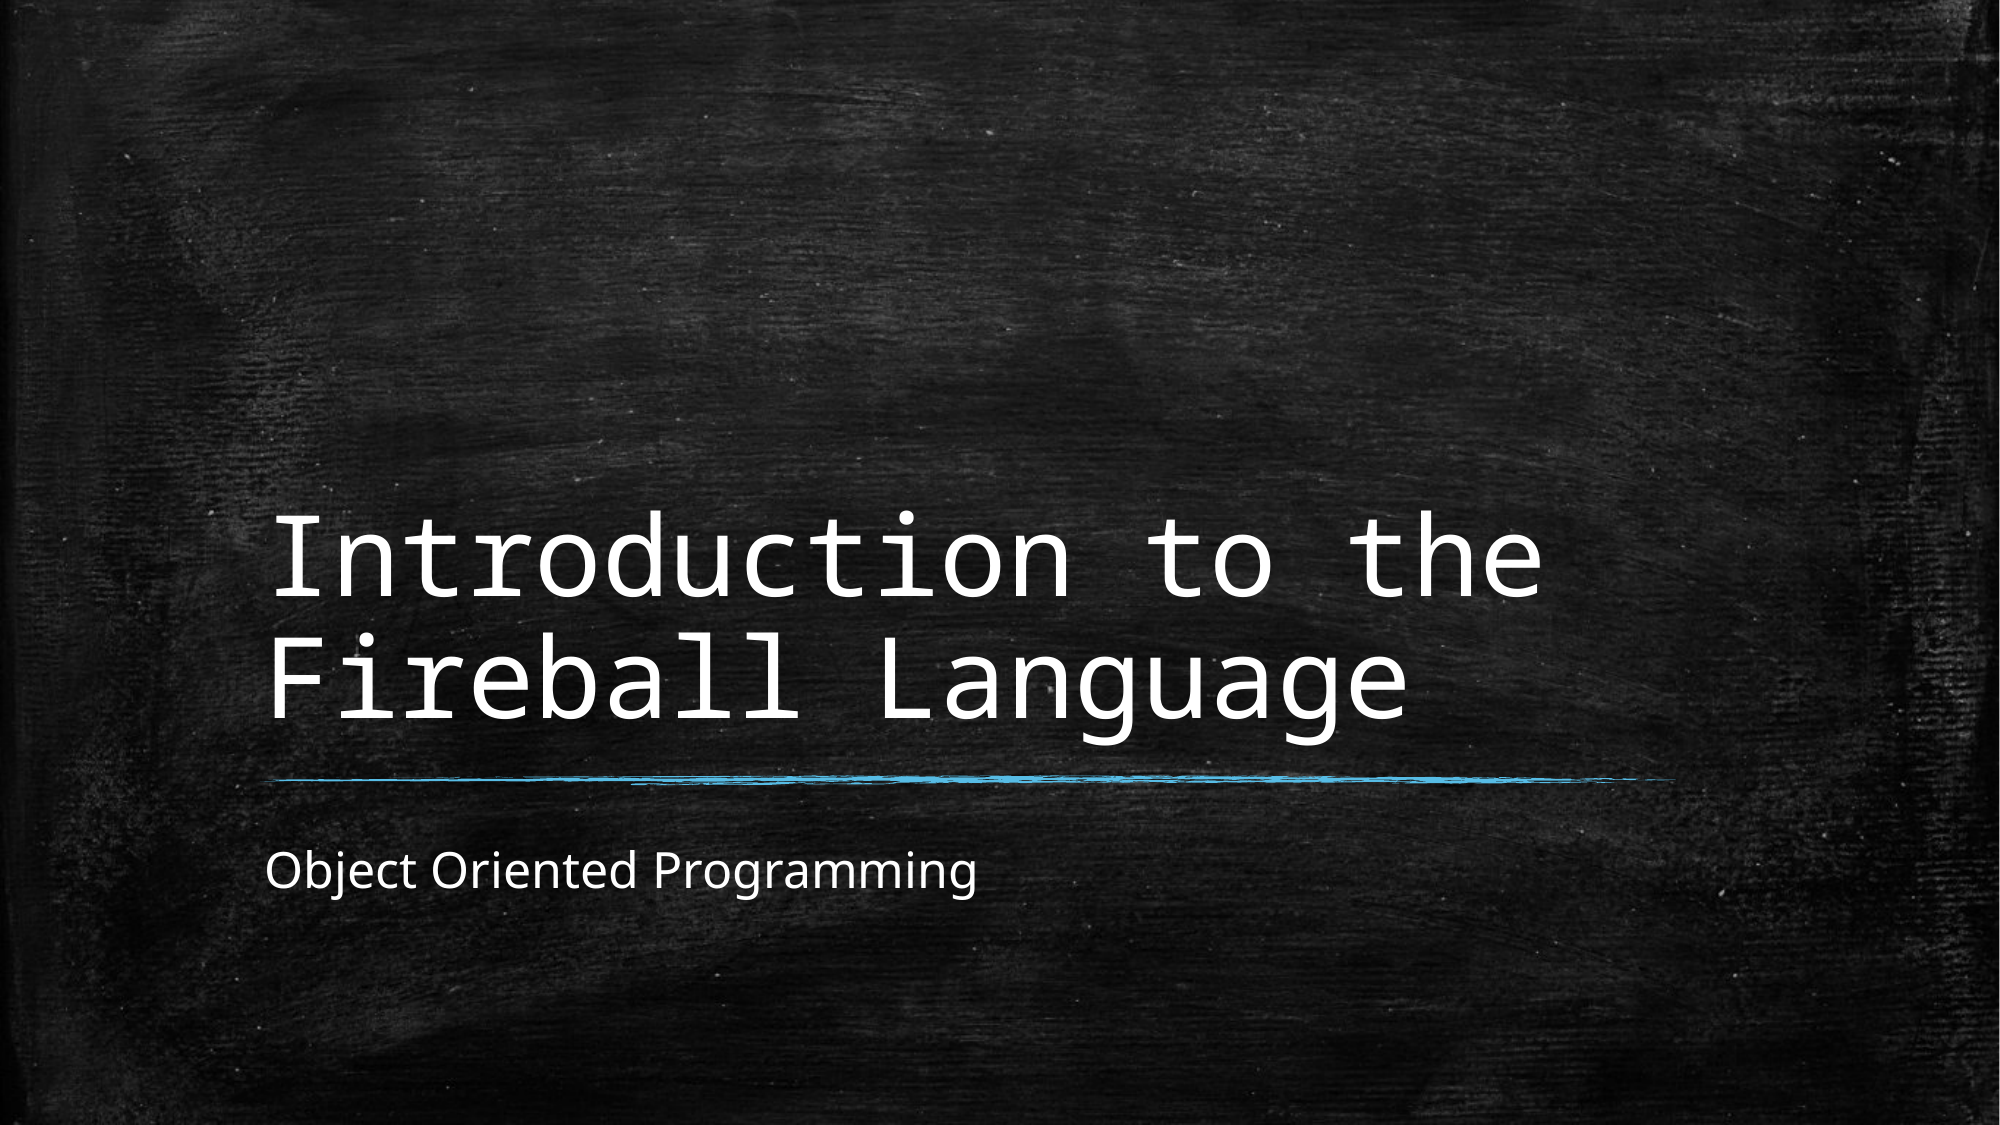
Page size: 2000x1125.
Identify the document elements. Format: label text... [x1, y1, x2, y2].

subtitle Object Oriented Programming [249, 837, 1750, 1013]
title Introduction to the Fireball Language [249, 312, 1750, 750]
